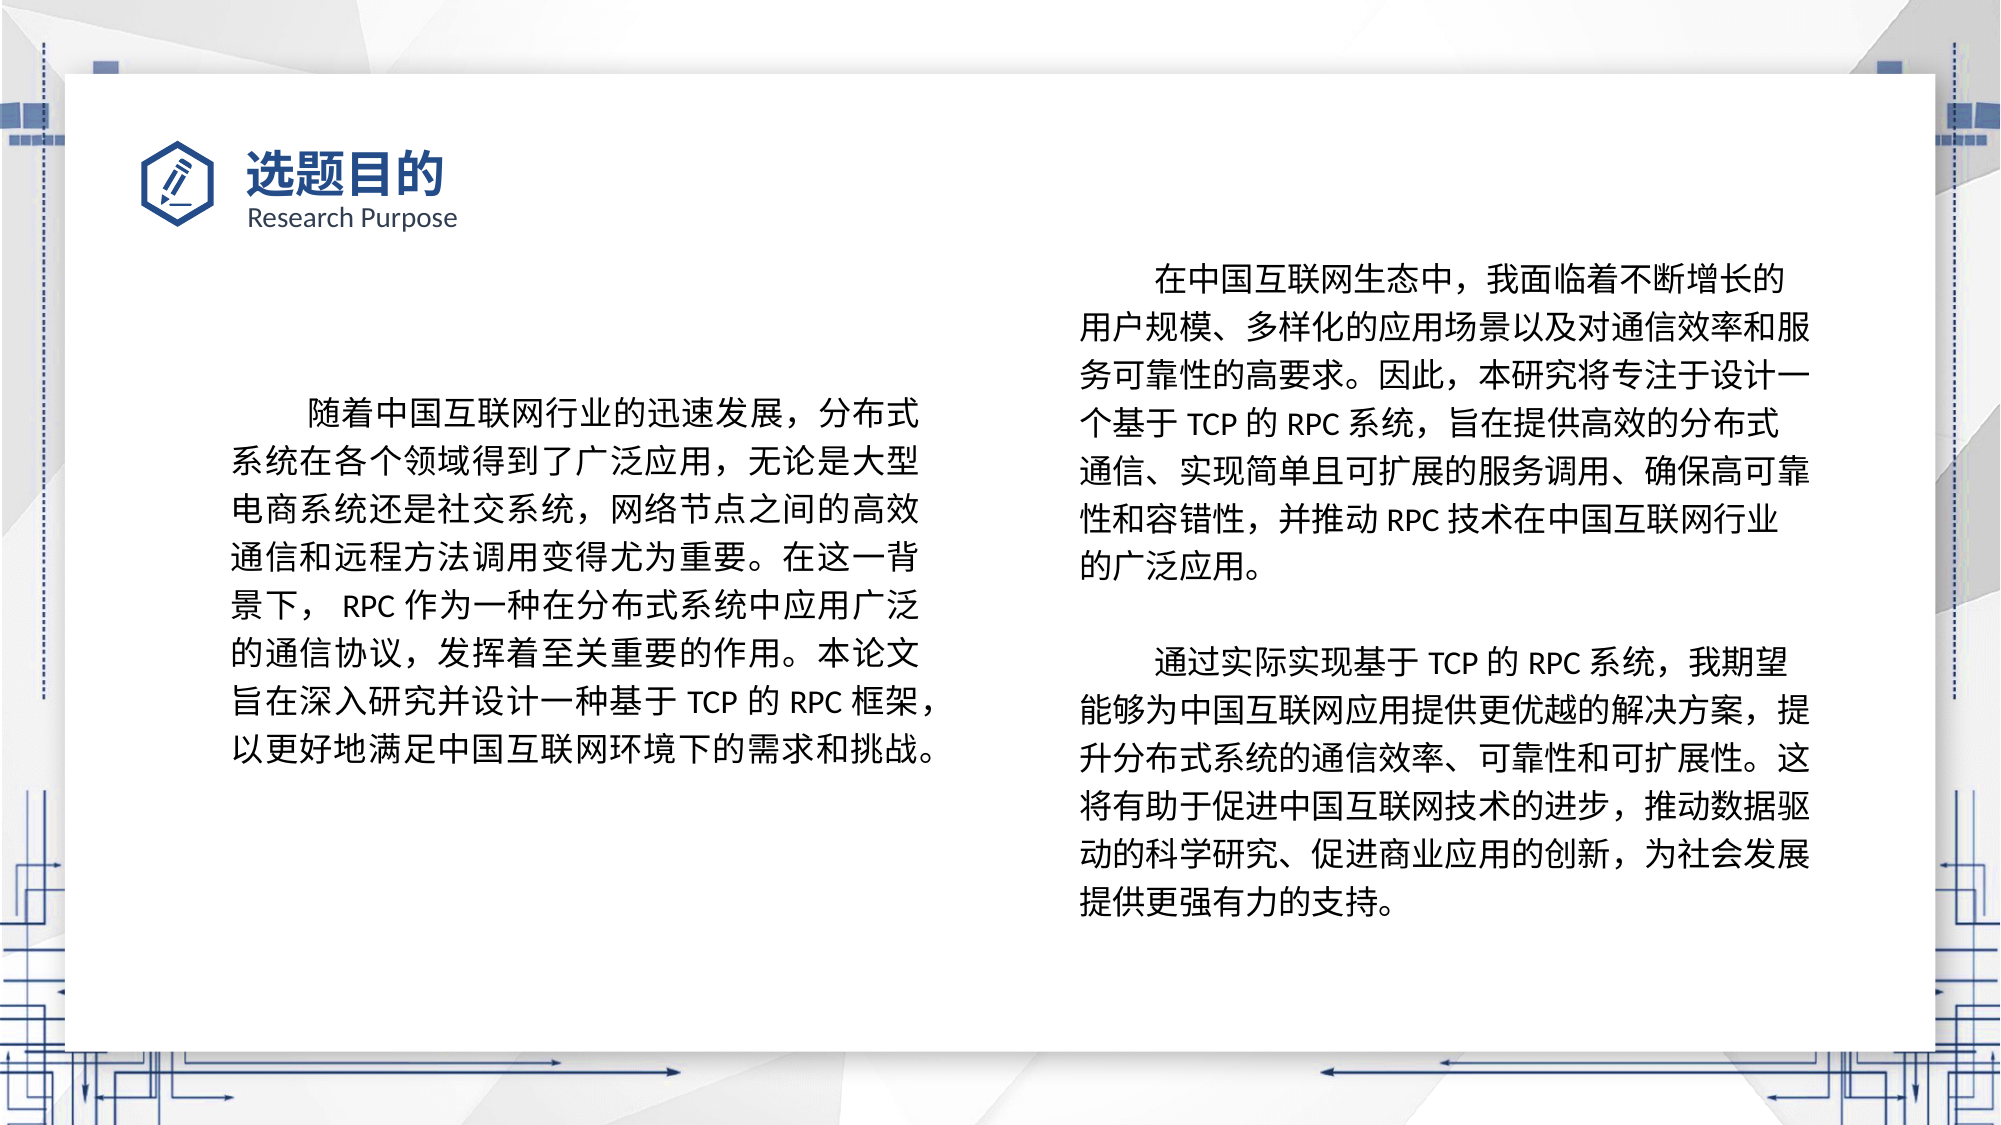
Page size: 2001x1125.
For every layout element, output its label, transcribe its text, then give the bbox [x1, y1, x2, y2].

text_box 在中国互联网生态中，我面临着不断增长的用户规模、多样化的应用场景以及对通信效率和服务可靠性的高要求。因此，本研究将专注于设计一个基于TCP的RPC系统，旨在提供高效的分布式通信、实现简单且可扩展的服务调用、确保高可靠性和容错性，并推动RPC技术在中国互联网行业的广泛应用。 通过实际实现基于TCP的RPC系统，我期望能够为中国互联网应用提供更优越的解决方案，提升分布式系统的通信效率、可靠性和可扩展性。这将有助于促进中国互联网技术的进步，推动数据驱动的科学研究、促进商业应用的创新，为社会发展提供更强有力的支持。 [1079, 250, 1811, 1017]
text_box 随着中国互联网行业的迅速发展，分布式系统在各个领域得到了广泛应用，无论是大型电商系统还是社交系统，网络节点之间的高效通信和远程方法调用变得尤为重要。在这一背景下，RPC作为一种在分布式系统中应用广泛的通信协议，发挥着至关重要的作用。本论文旨在深入研究并设计一种基于TCP的RPC框架，以更好地满足中国互联网环境下的需求和挑战。 [230, 384, 921, 816]
title 选题目的 [230, 123, 827, 199]
picture [0, 0, 2001, 1125]
text_box Research Purpose [247, 185, 573, 241]
